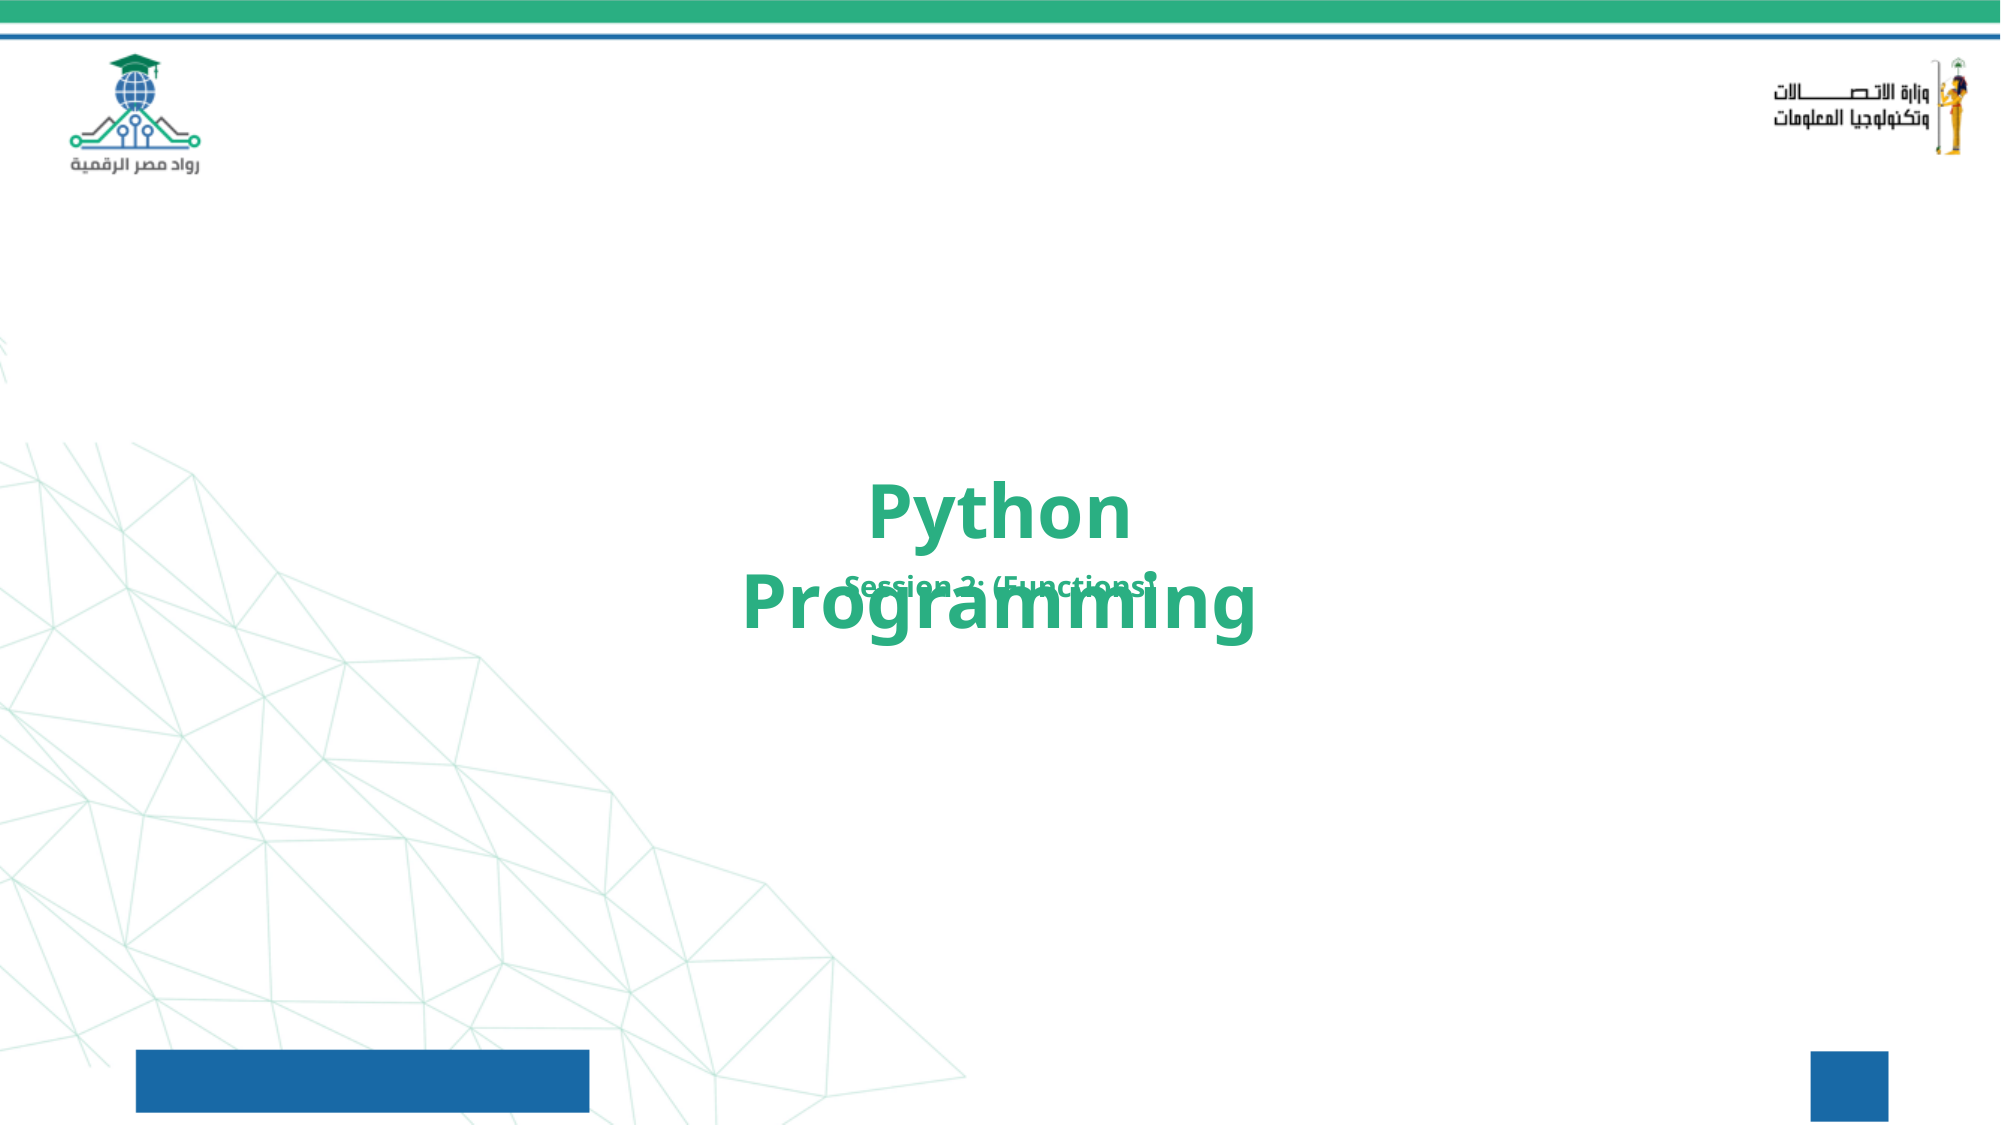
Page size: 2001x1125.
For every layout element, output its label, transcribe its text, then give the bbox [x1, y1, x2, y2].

text_box Python Programming [583, 456, 1417, 652]
text_box Session 2: (Functions) [644, 561, 1356, 611]
picture [0, 0, 2001, 1125]
